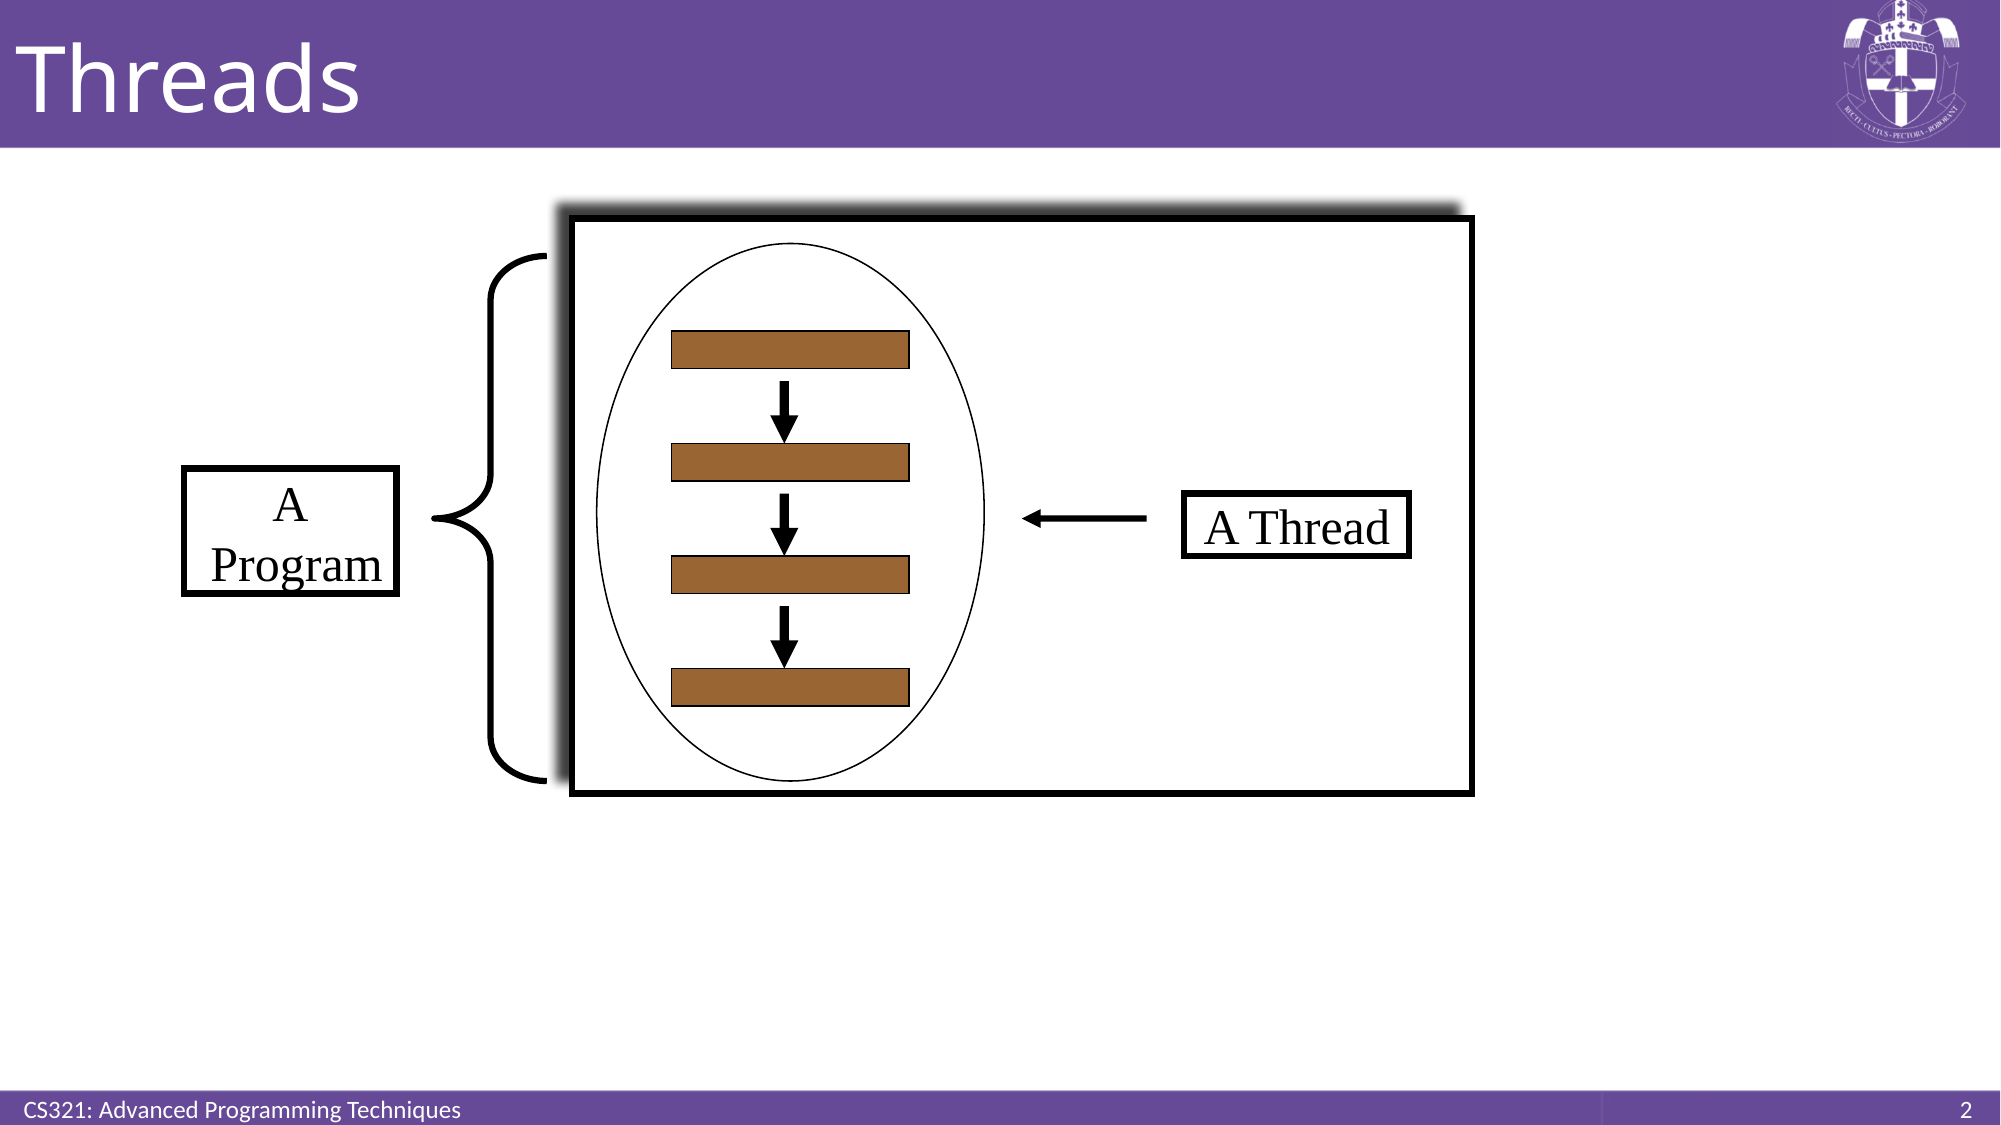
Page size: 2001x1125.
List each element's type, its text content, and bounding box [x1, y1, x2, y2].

text_box [571, 218, 1472, 794]
slide_number 2 [1862, 1078, 1994, 1125]
title Threads [0, 0, 1725, 192]
text_box A Program [184, 468, 397, 594]
list [105, 191, 1831, 1031]
text_box A Thread [1184, 493, 1410, 556]
footer CS321: Advanced Programming Techniques [8, 1078, 499, 1125]
text_box [1021, 512, 1147, 525]
picture [0, 0, 2001, 1125]
text_box [434, 255, 547, 782]
text_box [596, 243, 985, 782]
